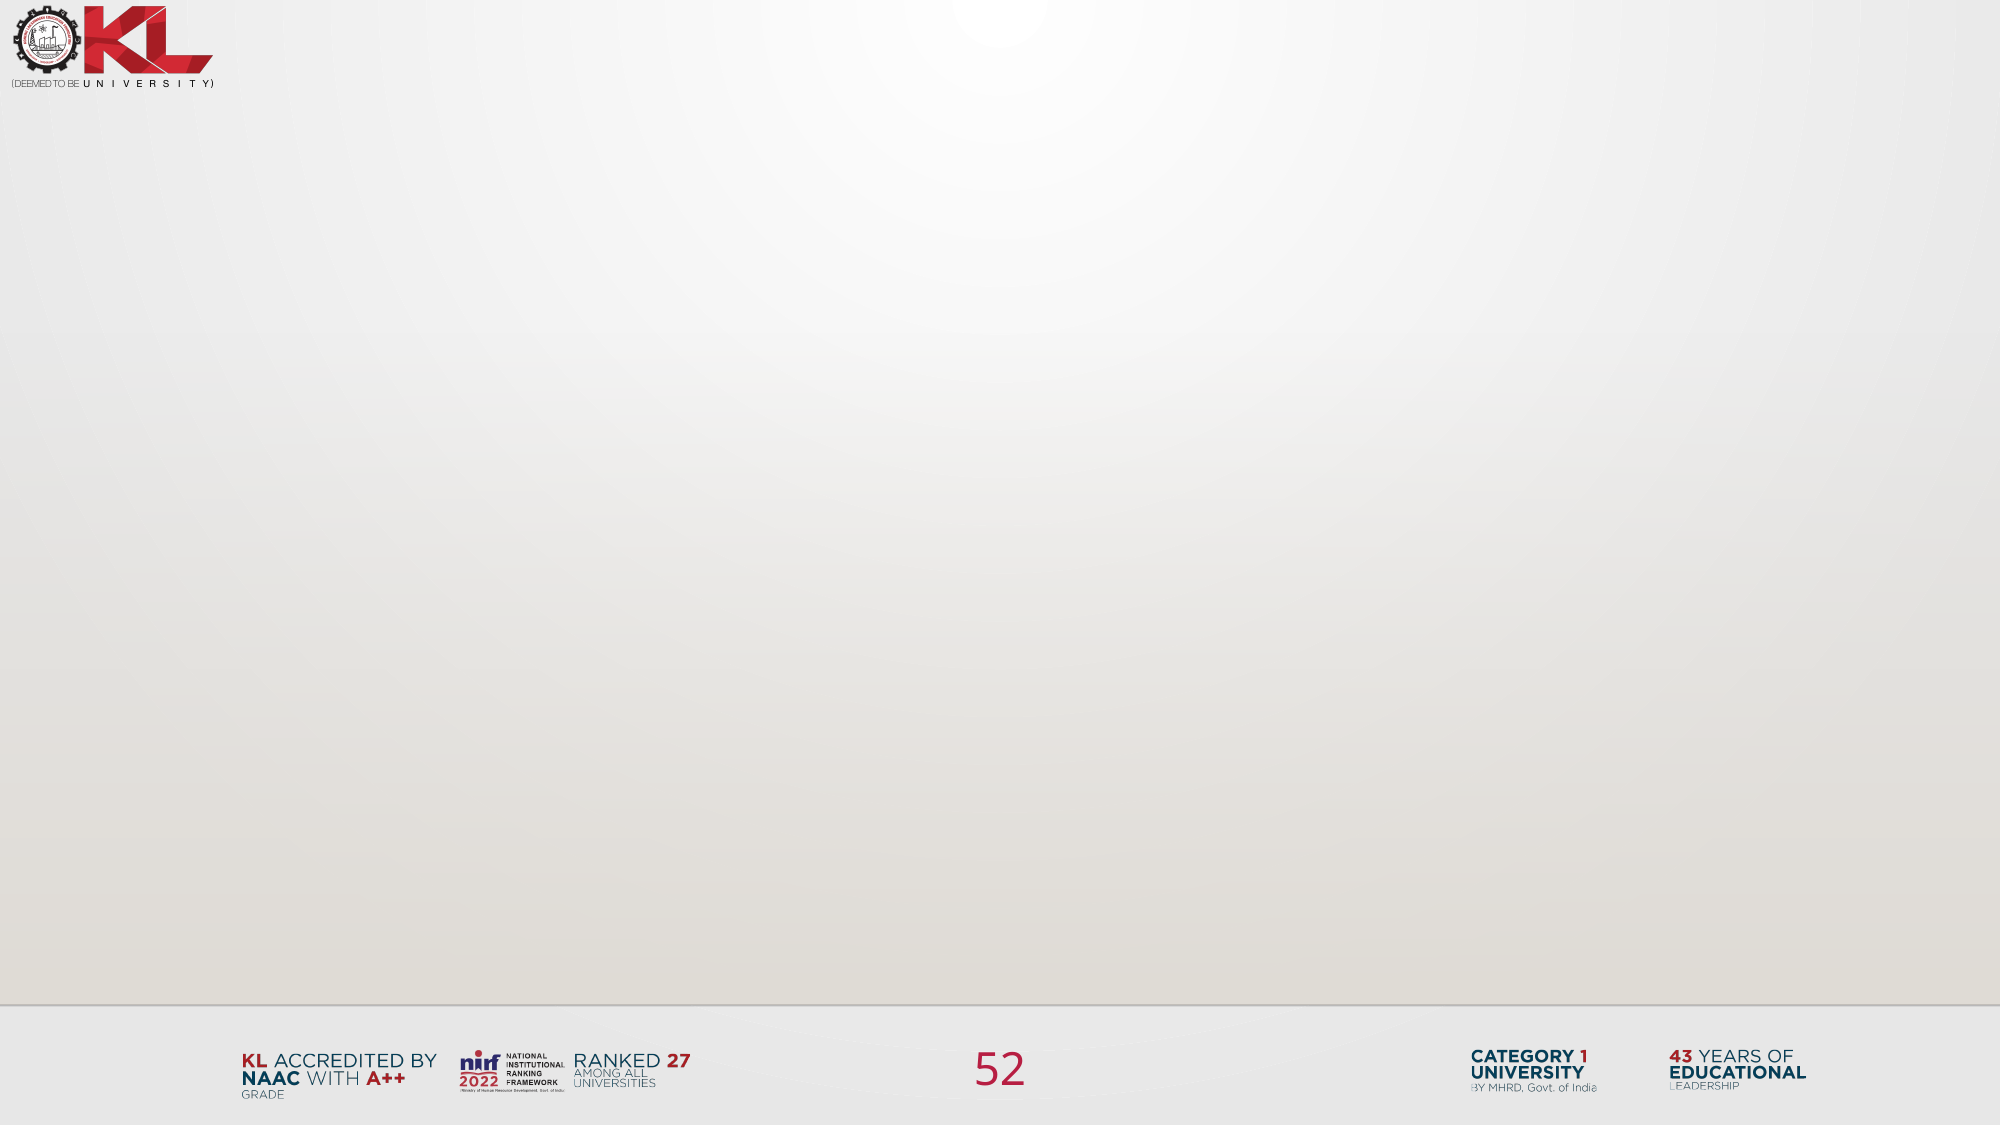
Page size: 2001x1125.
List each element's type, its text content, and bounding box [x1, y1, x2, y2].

picture [1447, 1045, 1814, 1101]
slide_number 52 [933, 1031, 1067, 1115]
picture [238, 1045, 716, 1103]
picture [12, 5, 213, 88]
